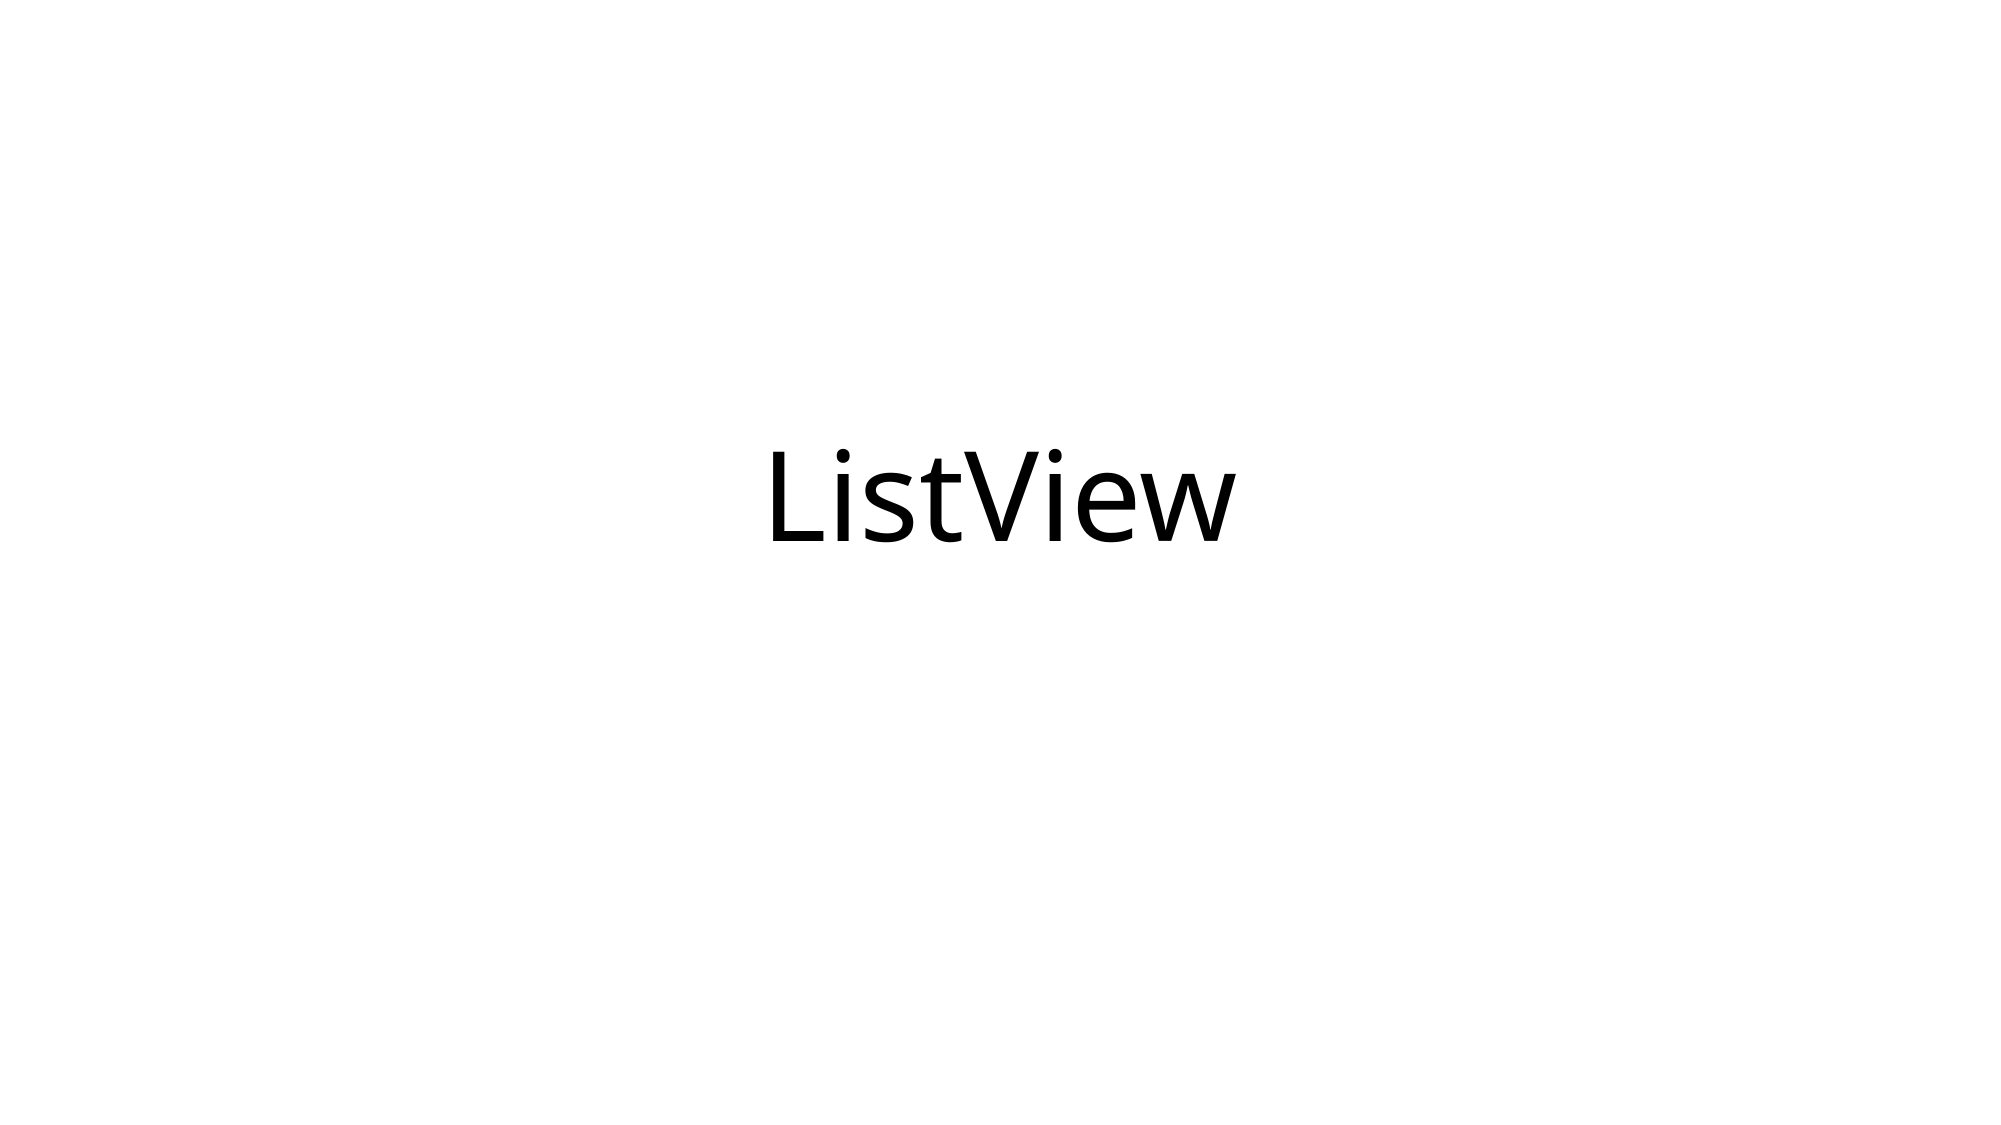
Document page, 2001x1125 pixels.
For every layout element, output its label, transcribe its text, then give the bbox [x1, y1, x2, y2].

title ListView [249, 184, 1750, 576]
